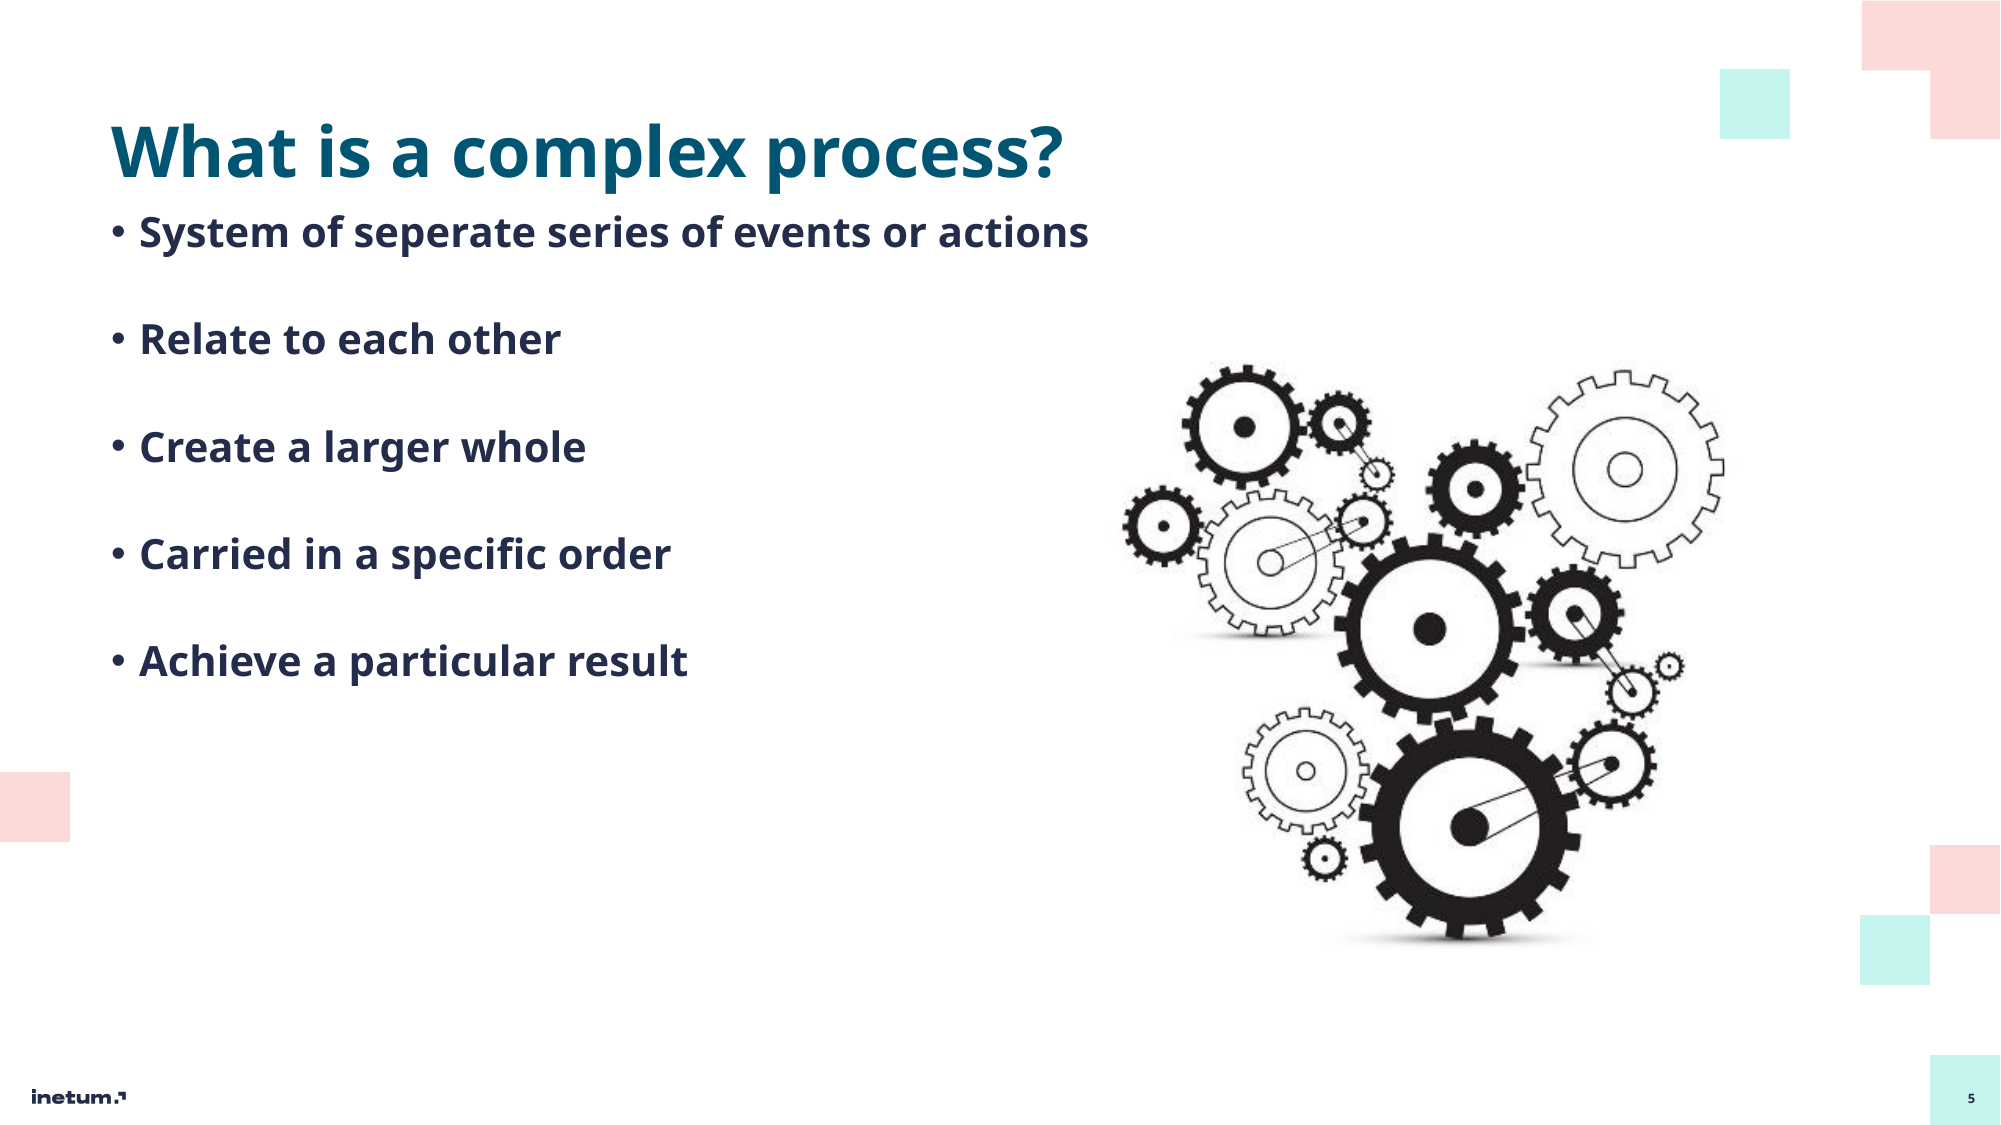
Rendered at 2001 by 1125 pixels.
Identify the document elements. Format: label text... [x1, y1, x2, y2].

list System of seperate series of events or actions Relate to each other Create a larger whole Carried in a specific order Achieve a particular result [110, 205, 1130, 749]
slide_number 5 [1934, 1091, 1976, 1108]
picture [32, 1089, 126, 1104]
picture [1085, 298, 1782, 988]
title What is a complex process? [110, 114, 1638, 196]
